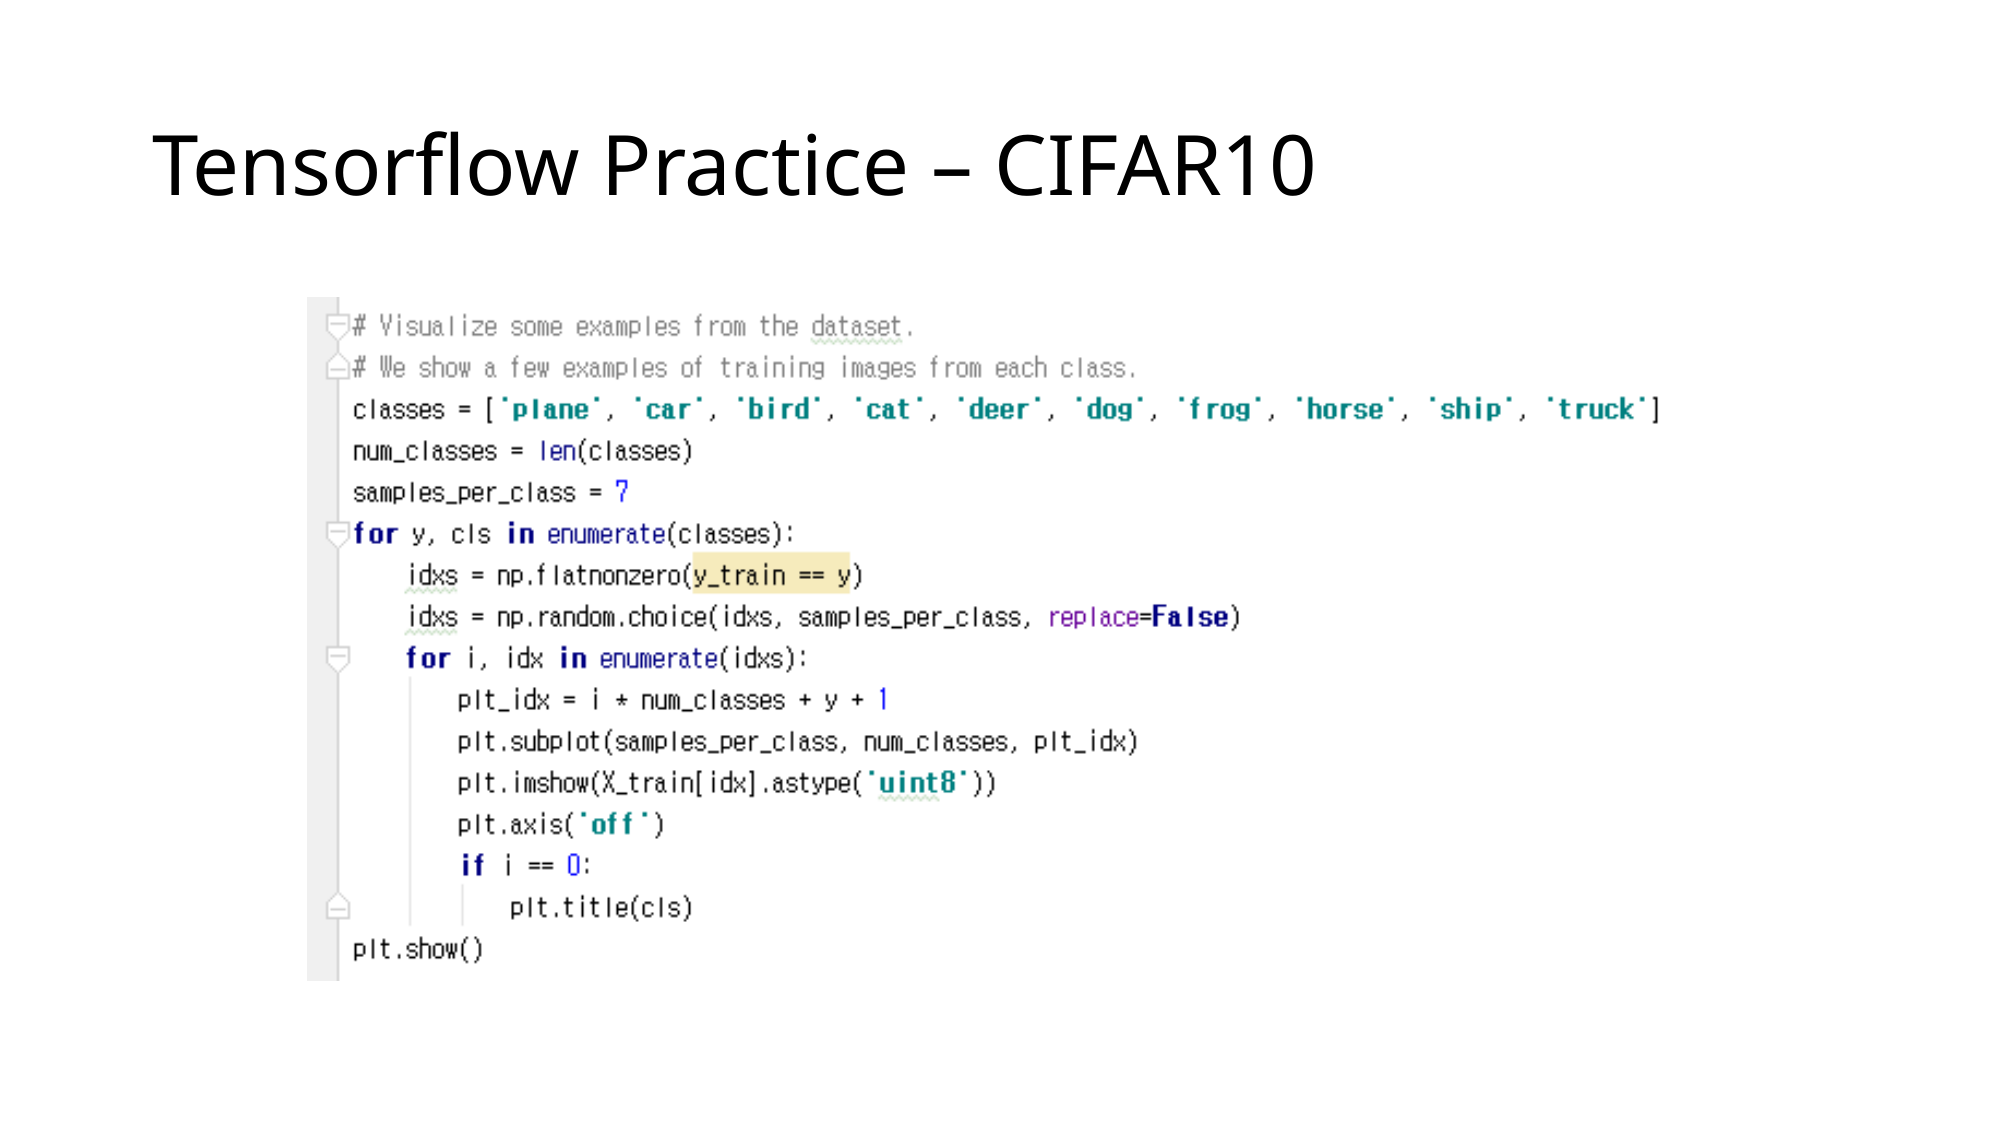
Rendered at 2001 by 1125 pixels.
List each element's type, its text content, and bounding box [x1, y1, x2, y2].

title Tensorflow Practice – CIFAR10 [137, 59, 1863, 278]
picture [307, 297, 1693, 981]
